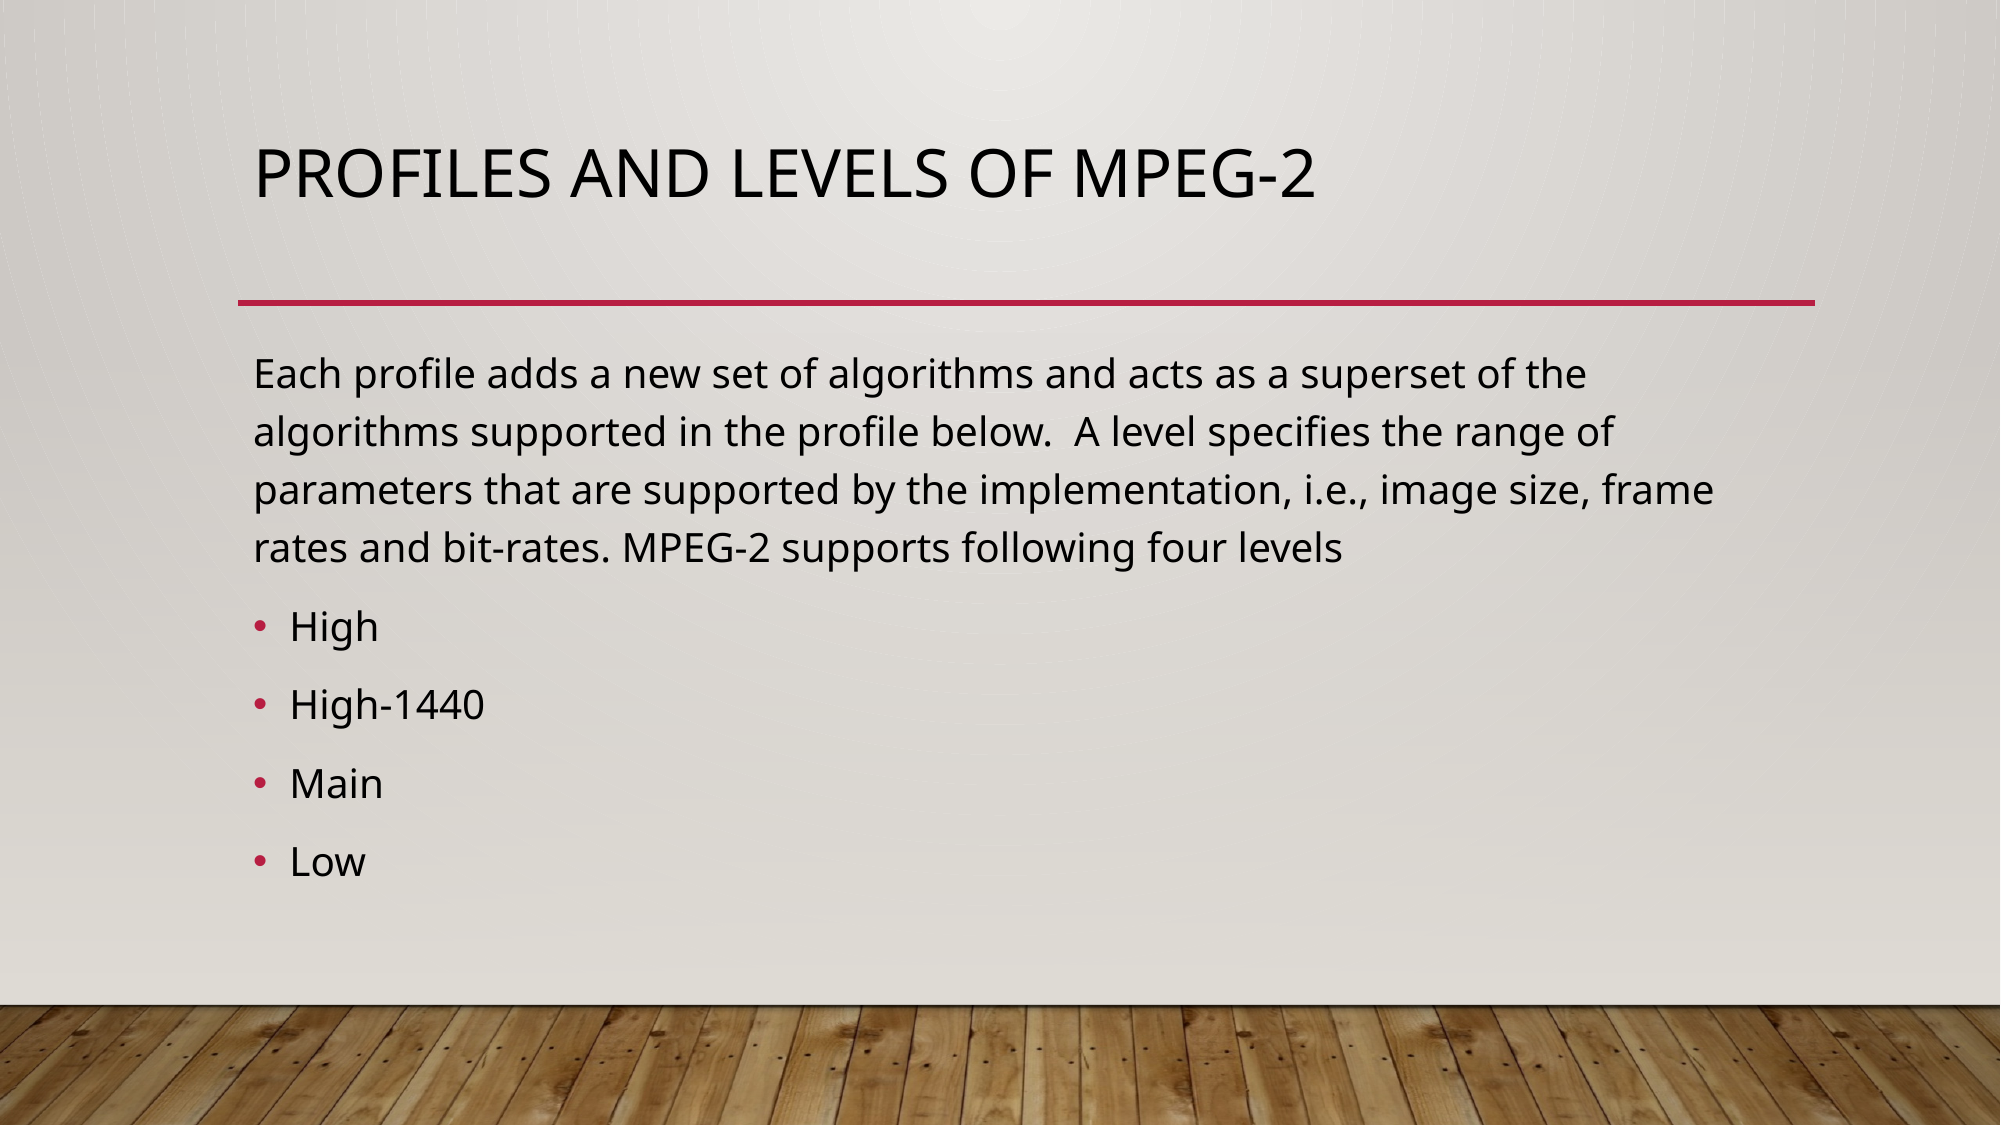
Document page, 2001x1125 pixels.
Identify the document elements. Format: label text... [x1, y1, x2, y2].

picture [0, 1005, 2000, 1125]
title Profiles and levels of mpeg-2 [238, 131, 1814, 305]
list Each profile adds a new set of algorithms and acts as a superset of the algorithms supported in the profile below. A level specifies the range of parameters that are supported by the implementation, i.e., image size, frame rates and bit-rates. MPEG-2 supports following four levels High High-1440 Main Low [238, 330, 1814, 897]
